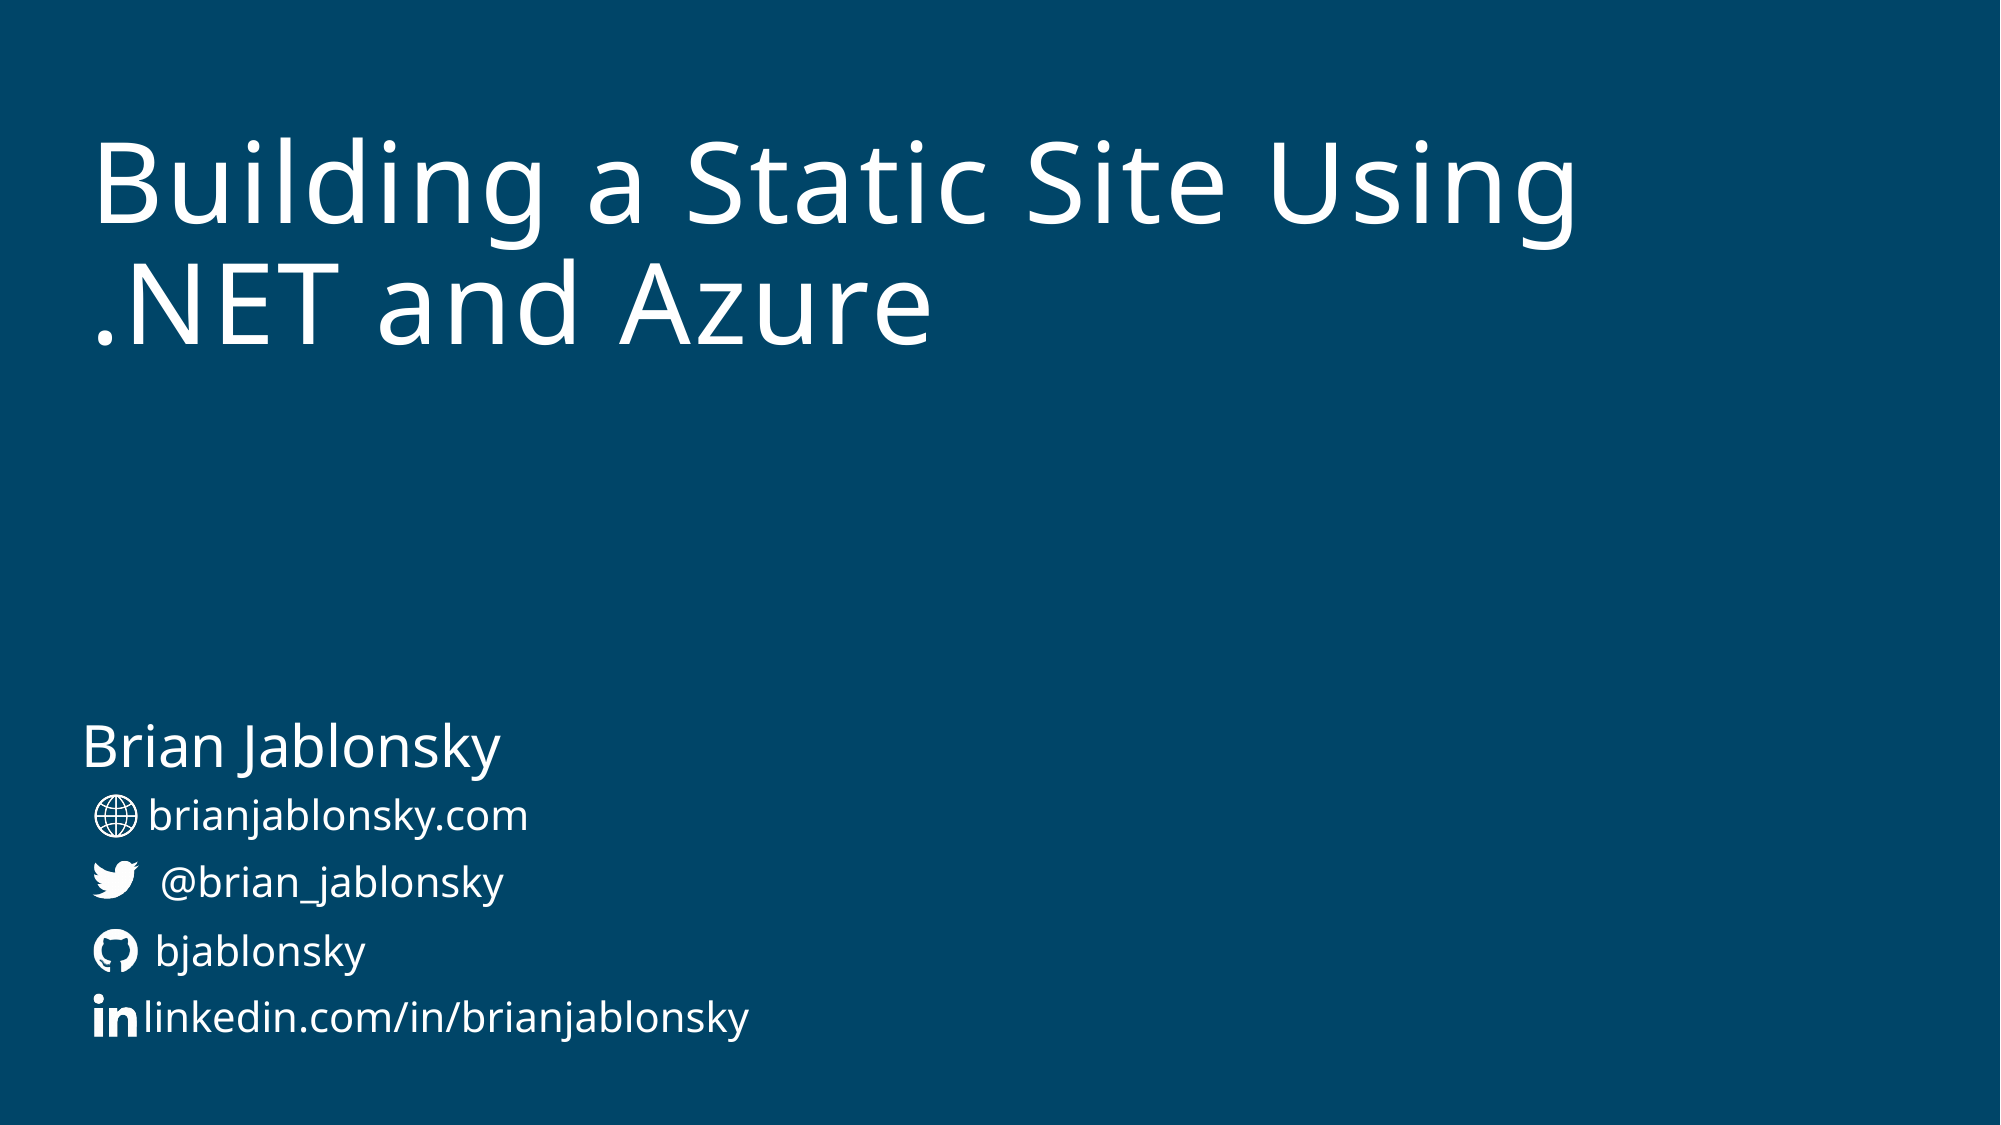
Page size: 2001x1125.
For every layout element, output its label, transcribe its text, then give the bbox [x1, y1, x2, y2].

picture [110, 1008, 136, 1036]
picture [109, 833, 123, 837]
picture [94, 994, 103, 1003]
picture [94, 930, 137, 971]
picture [109, 795, 123, 799]
picture [95, 1009, 103, 1036]
picture [95, 861, 136, 898]
title Building a Static Site Using .NET and Azure [0, 118, 1666, 437]
